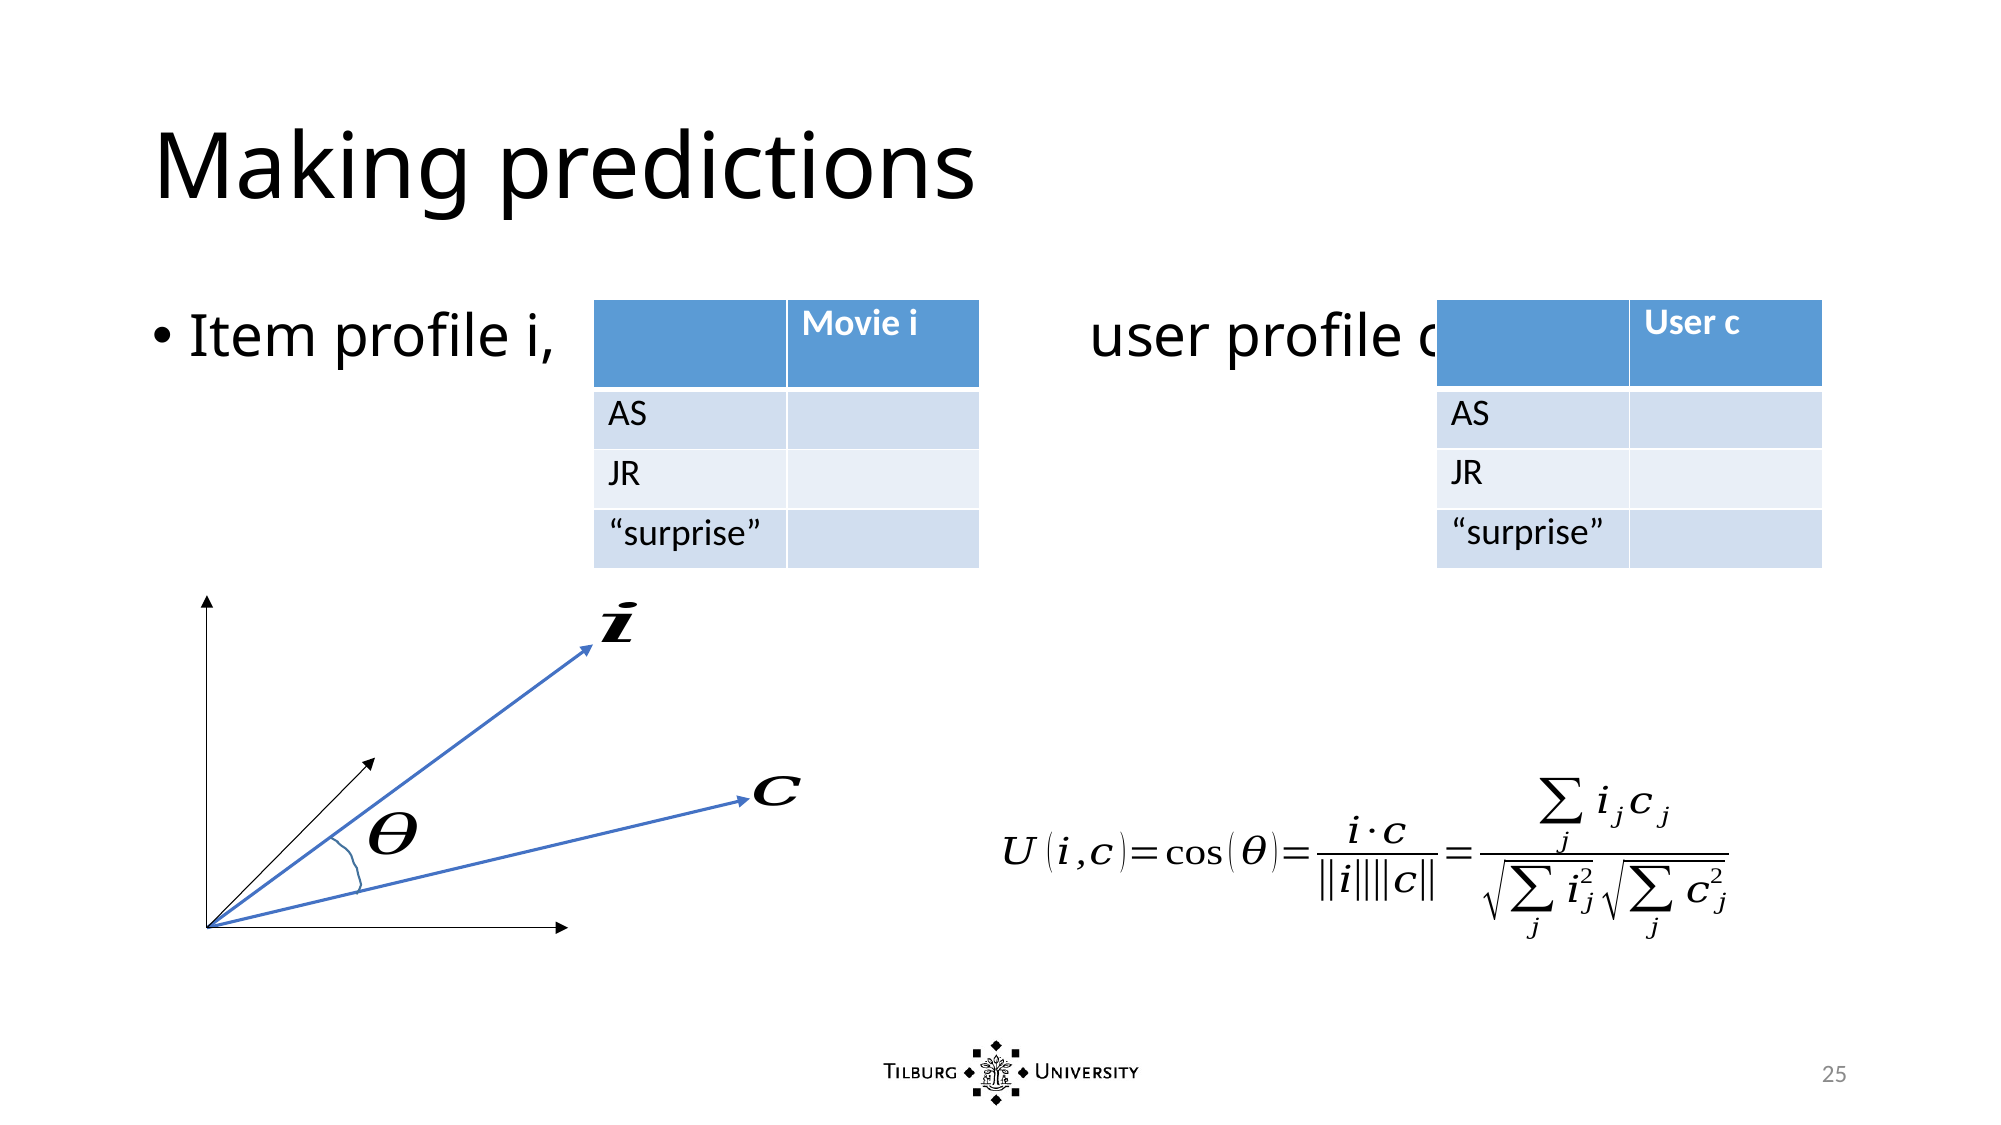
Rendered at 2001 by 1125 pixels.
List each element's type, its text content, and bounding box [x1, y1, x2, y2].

list Item profile i, user profile c [137, 298, 1863, 1013]
picture [875, 1032, 1146, 1113]
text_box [207, 644, 593, 798]
slide_number 25 [1412, 1042, 1863, 1103]
title Making predictions [137, 59, 1863, 278]
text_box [375, 798, 750, 928]
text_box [206, 757, 375, 928]
